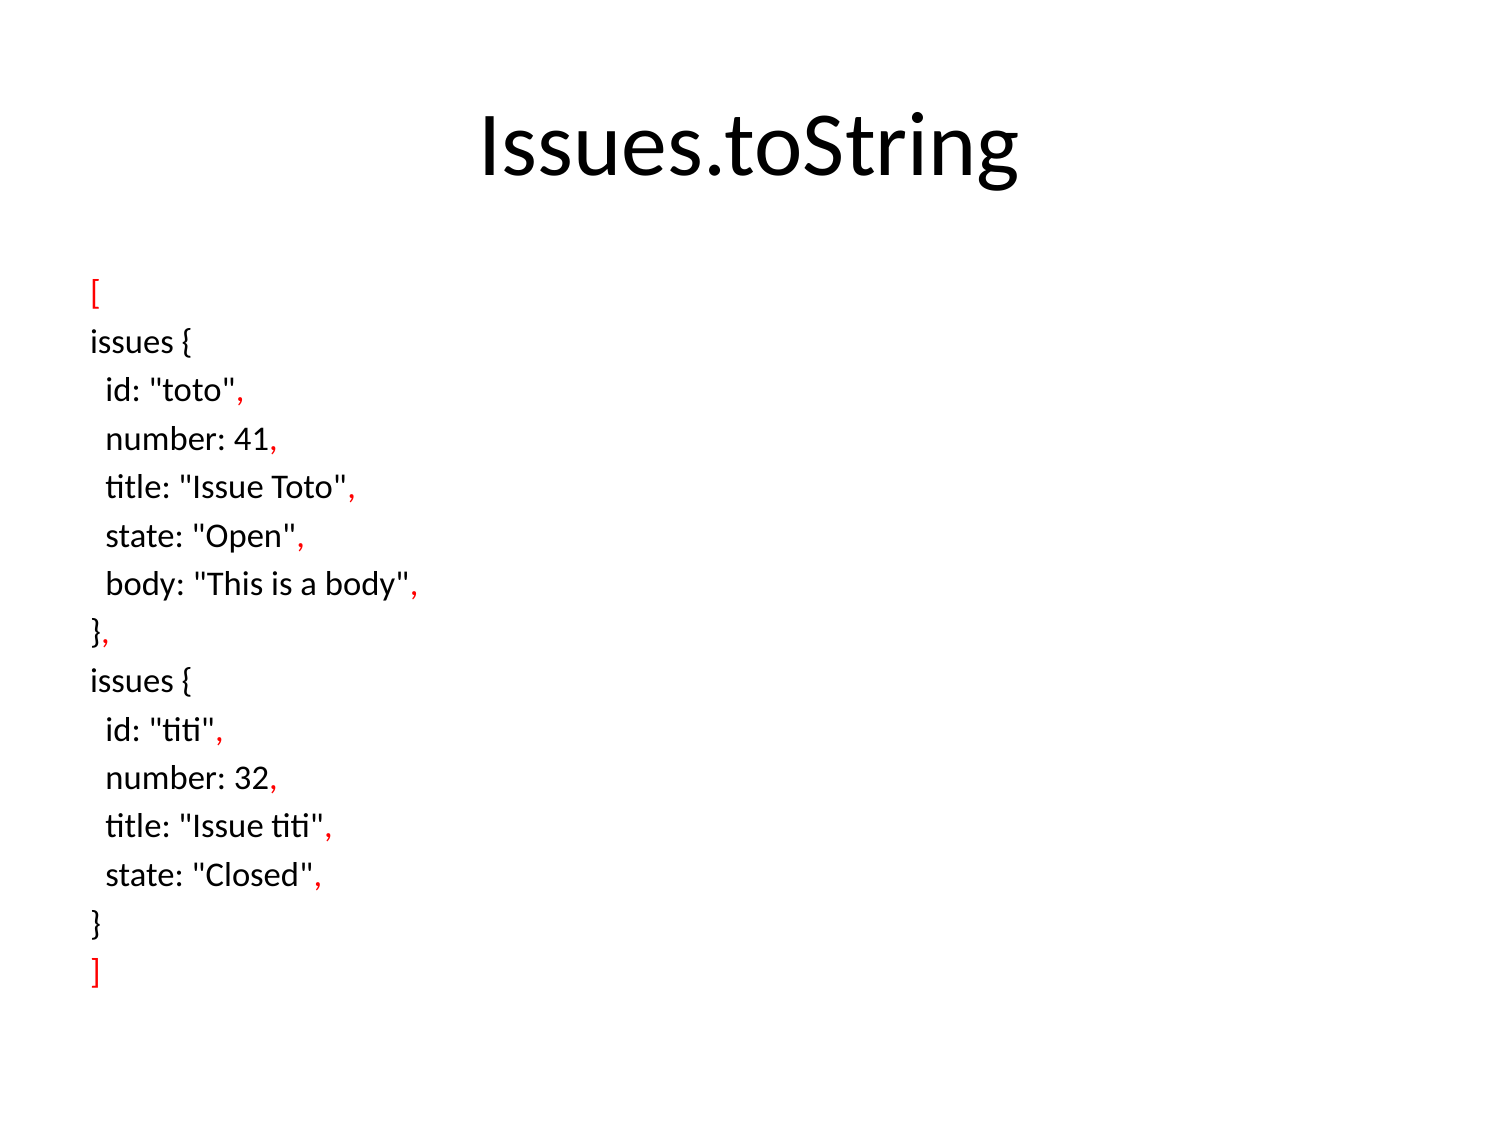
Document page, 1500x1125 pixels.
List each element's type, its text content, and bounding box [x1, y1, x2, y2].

title Issues.toString [75, 45, 1425, 233]
list [ issues { id: "toto", number: 41, title: "Issue Toto", state: "Open", body: "This is a body", }, issues { id: "titi", number: 32, title: "Issue titi", state: "Closed", } ] [75, 262, 1425, 1005]
